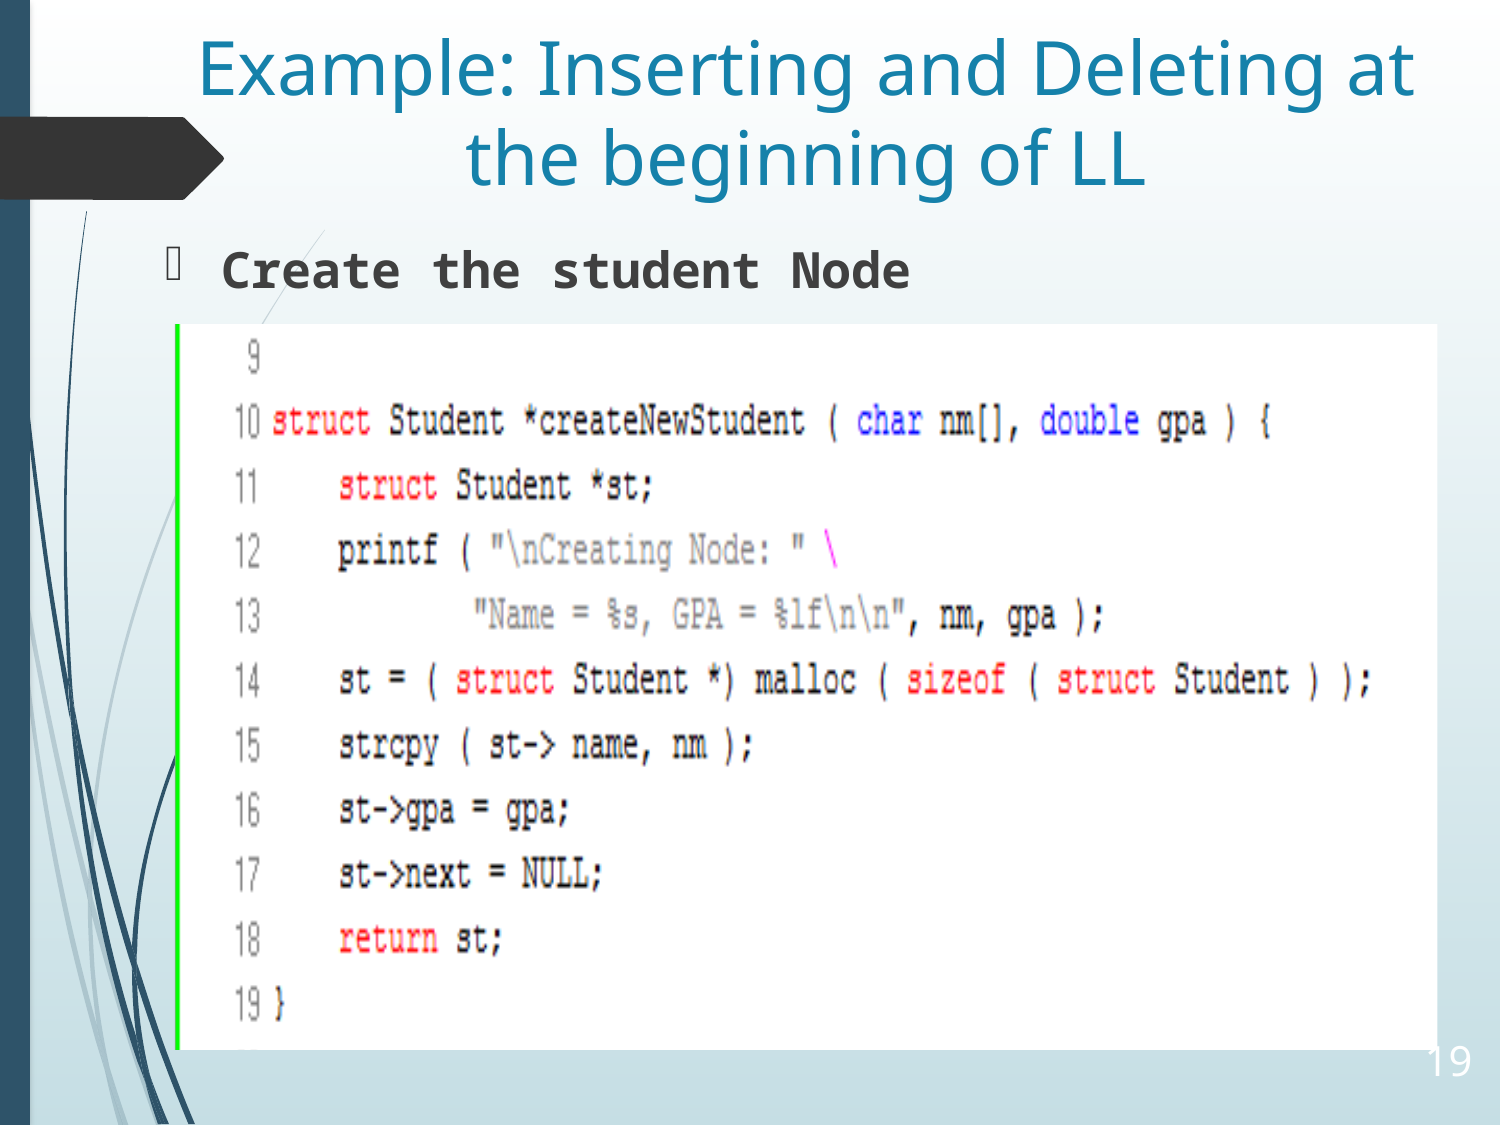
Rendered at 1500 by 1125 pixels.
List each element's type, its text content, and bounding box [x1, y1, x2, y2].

title Example: Inserting and Deleting at the beginning of LL [174, 12, 1438, 200]
picture [174, 324, 1438, 1051]
list Create the student Node [150, 237, 1425, 956]
slide_number 19 [1137, 1024, 1488, 1103]
